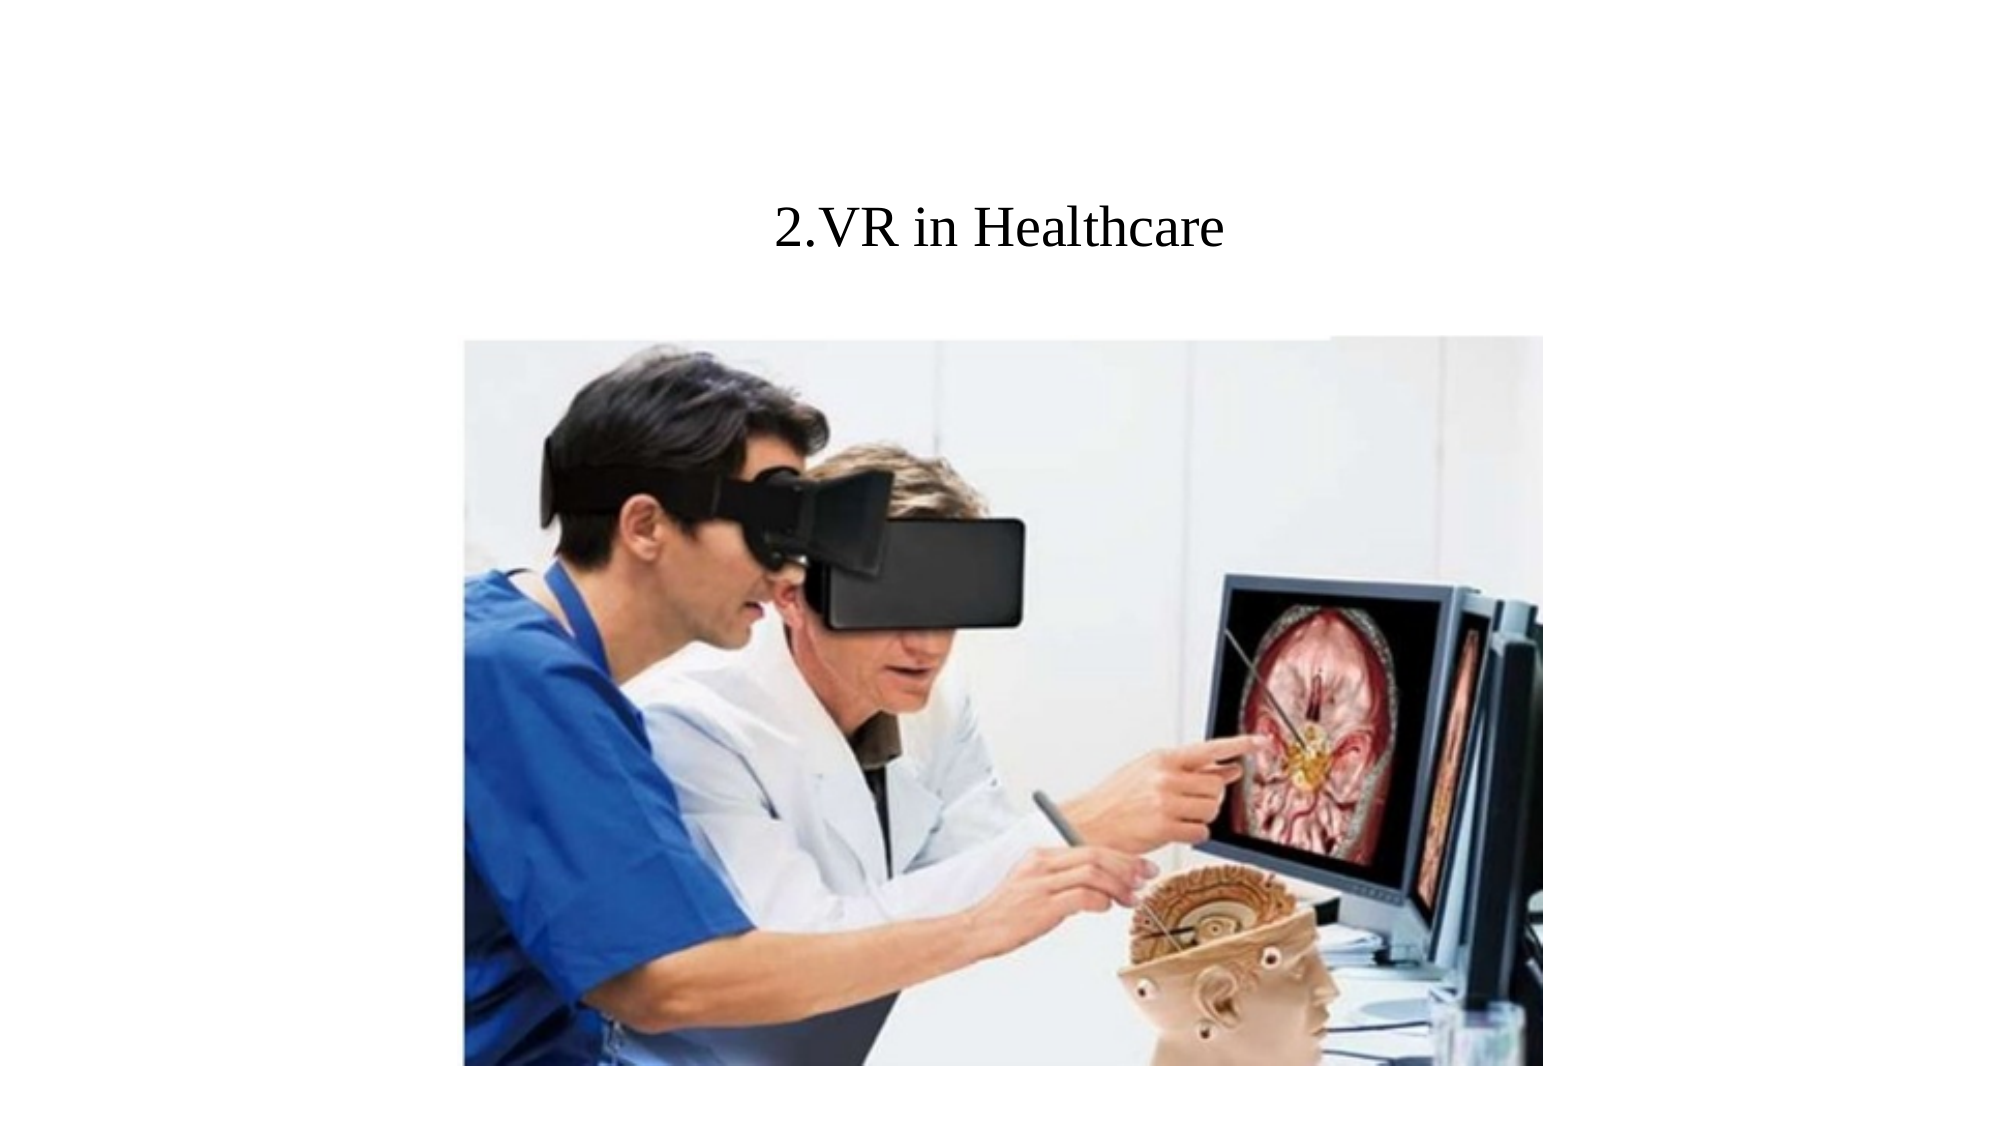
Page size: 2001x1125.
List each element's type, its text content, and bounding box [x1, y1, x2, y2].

picture [457, 335, 1543, 1066]
title 2.VR in Healthcare [137, 118, 1863, 336]
